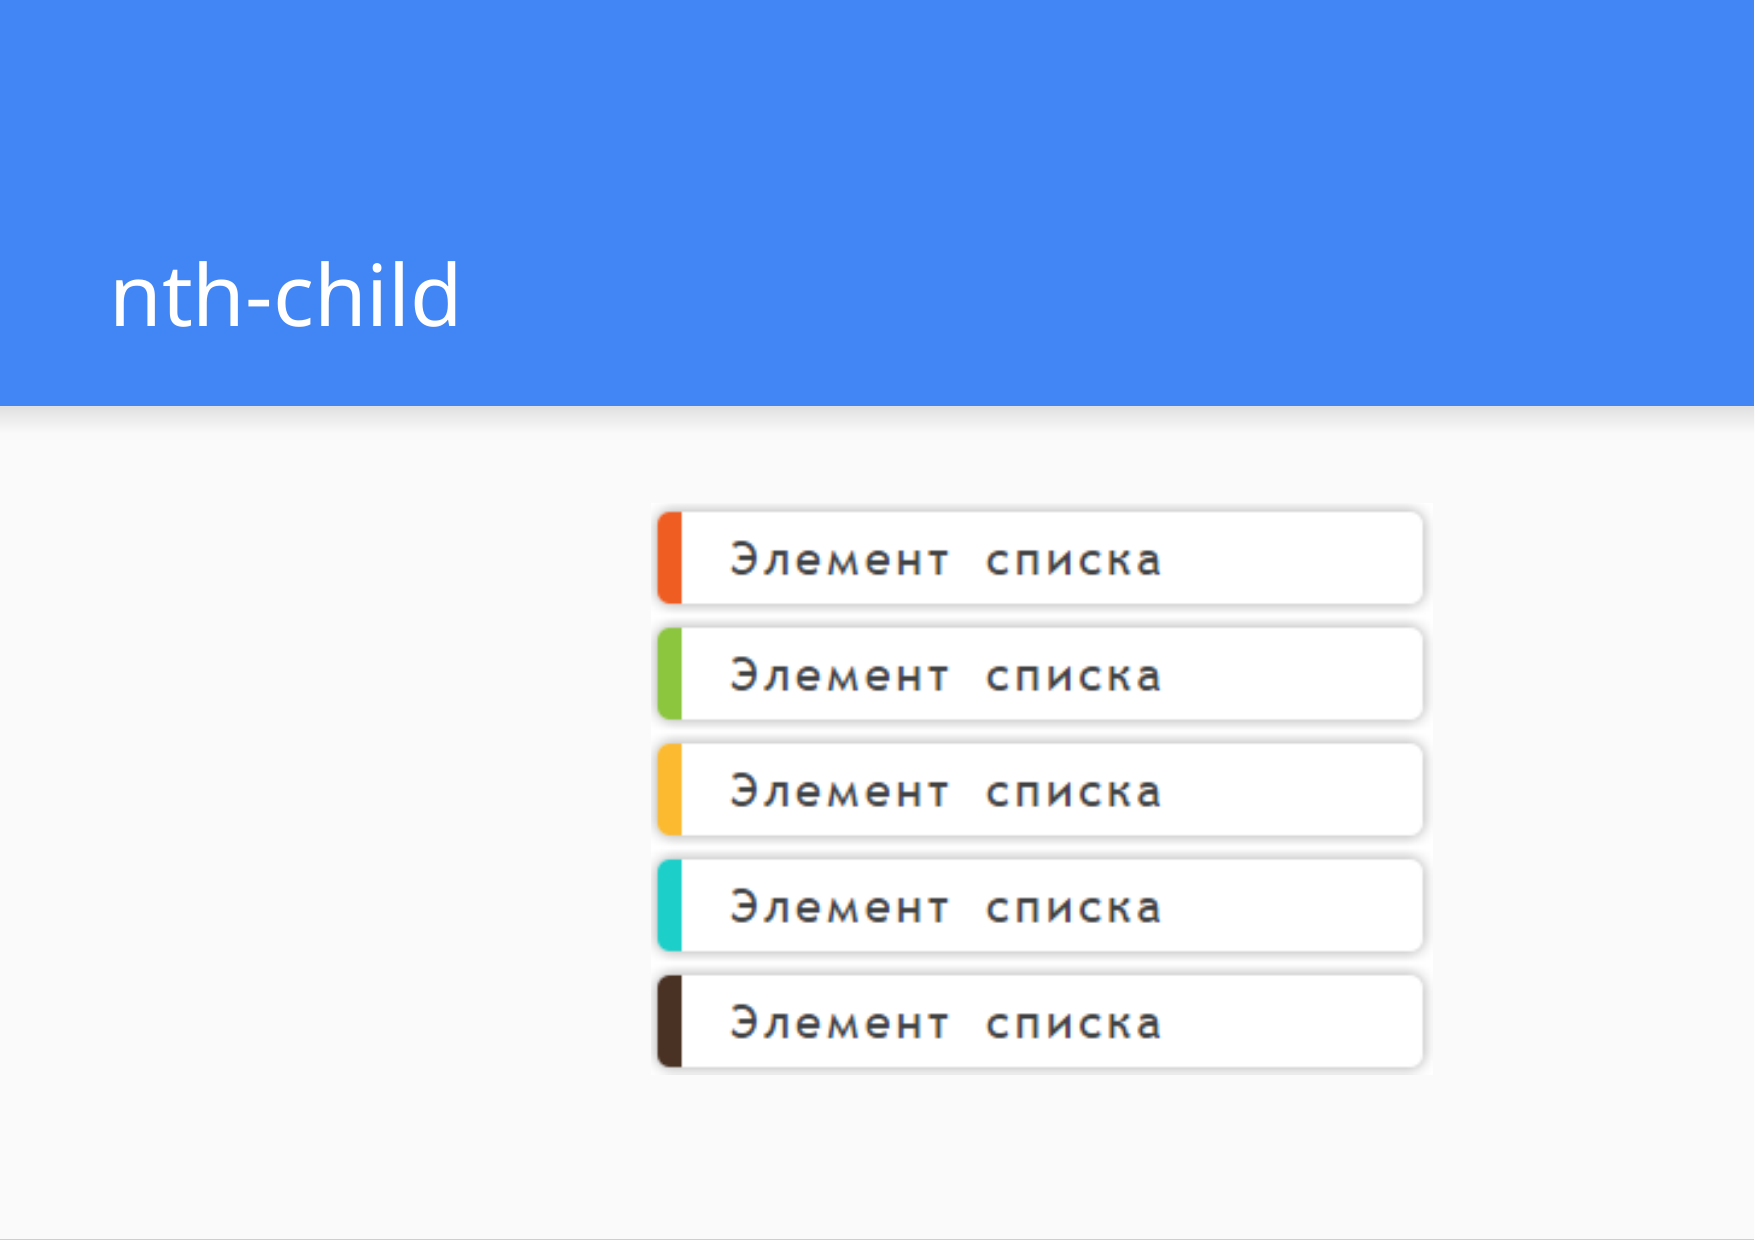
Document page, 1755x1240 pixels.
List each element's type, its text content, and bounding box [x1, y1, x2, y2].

picture [651, 503, 1433, 1075]
title nth-child [90, 178, 1668, 364]
